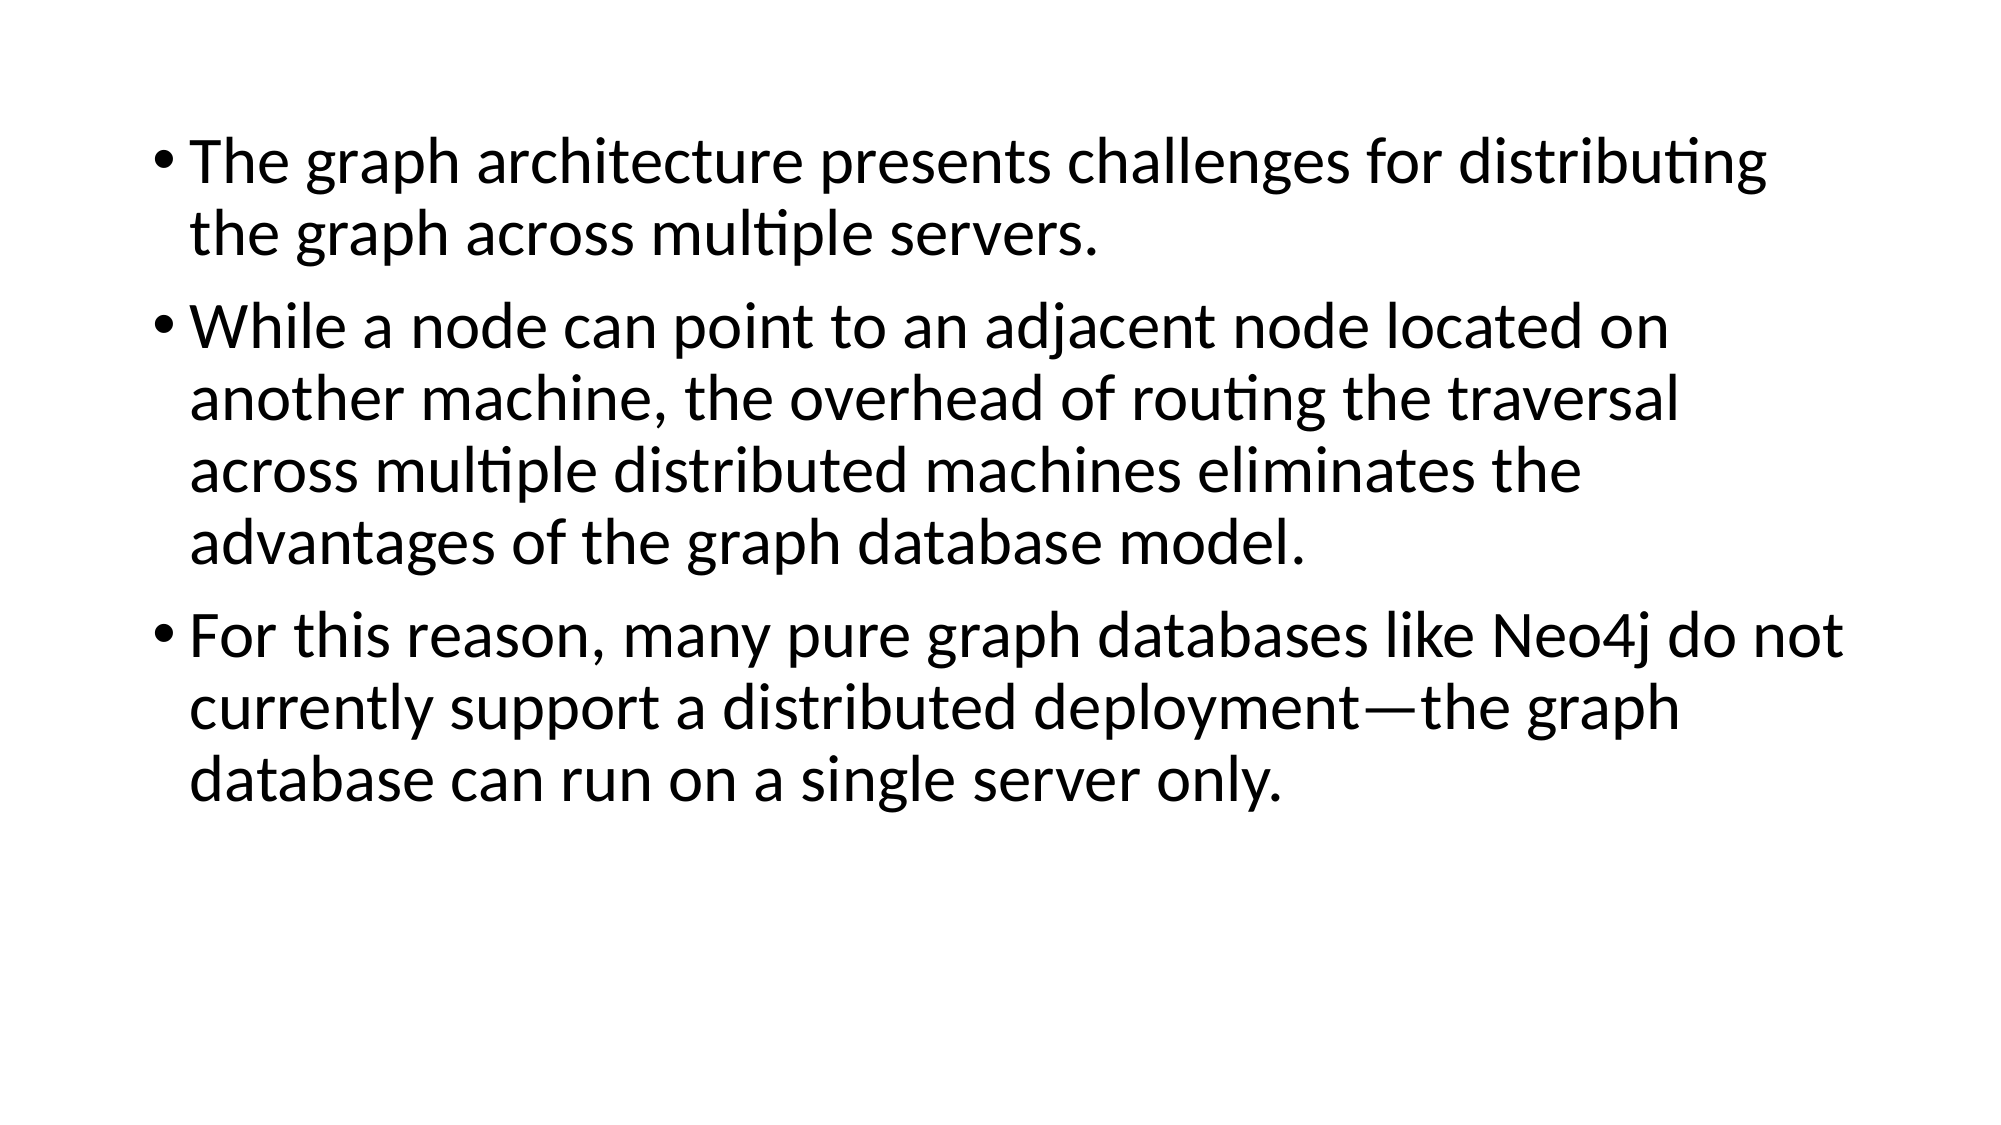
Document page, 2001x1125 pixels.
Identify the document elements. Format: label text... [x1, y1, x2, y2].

list The graph architecture presents challenges for distributing the graph across multiple servers. While a node can point to an adjacent node located on another machine, the overhead of routing the traversal across multiple distributed machines eliminates the advantages of the graph database model. For this reason, many pure graph databases like Neo4j do not currently support a distributed deployment—the graph database can run on a single server only. [137, 118, 1863, 892]
